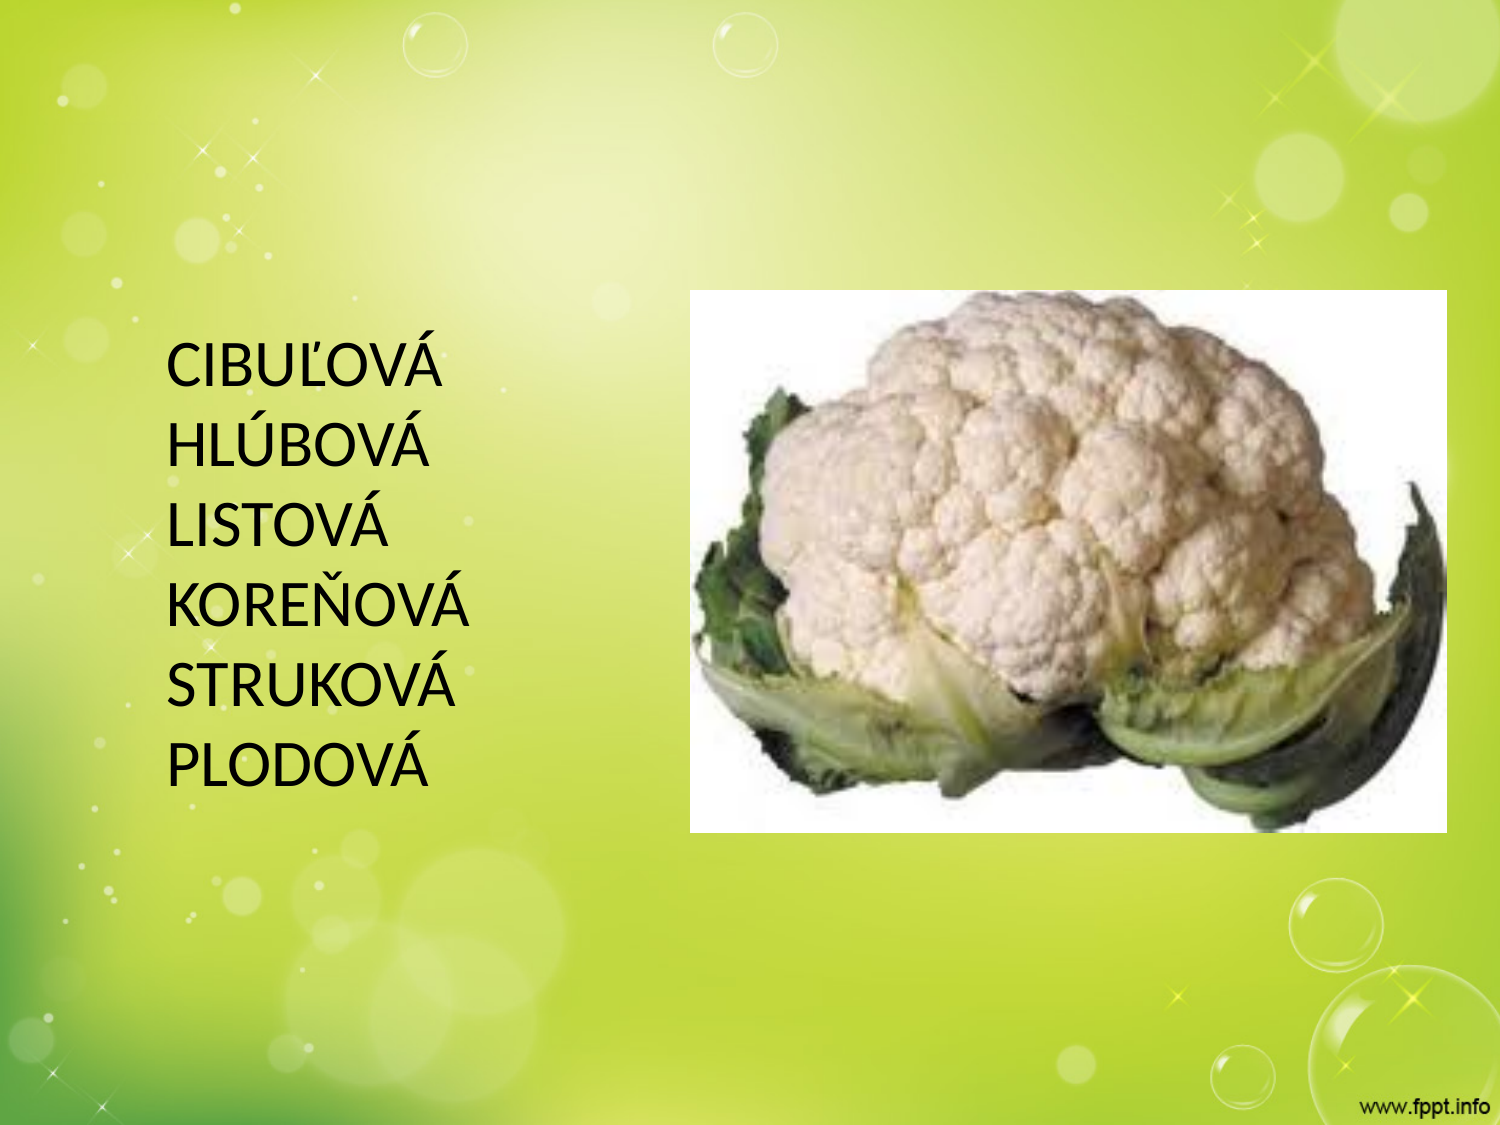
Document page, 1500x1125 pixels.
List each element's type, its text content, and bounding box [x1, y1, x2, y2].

text_box CIBUĽOVÁ HLÚBOVÁ LISTOVÁ KOREŇOVÁ STRUKOVÁ PLODOVÁ [76, 312, 685, 807]
picture [0, 0, 1500, 1125]
